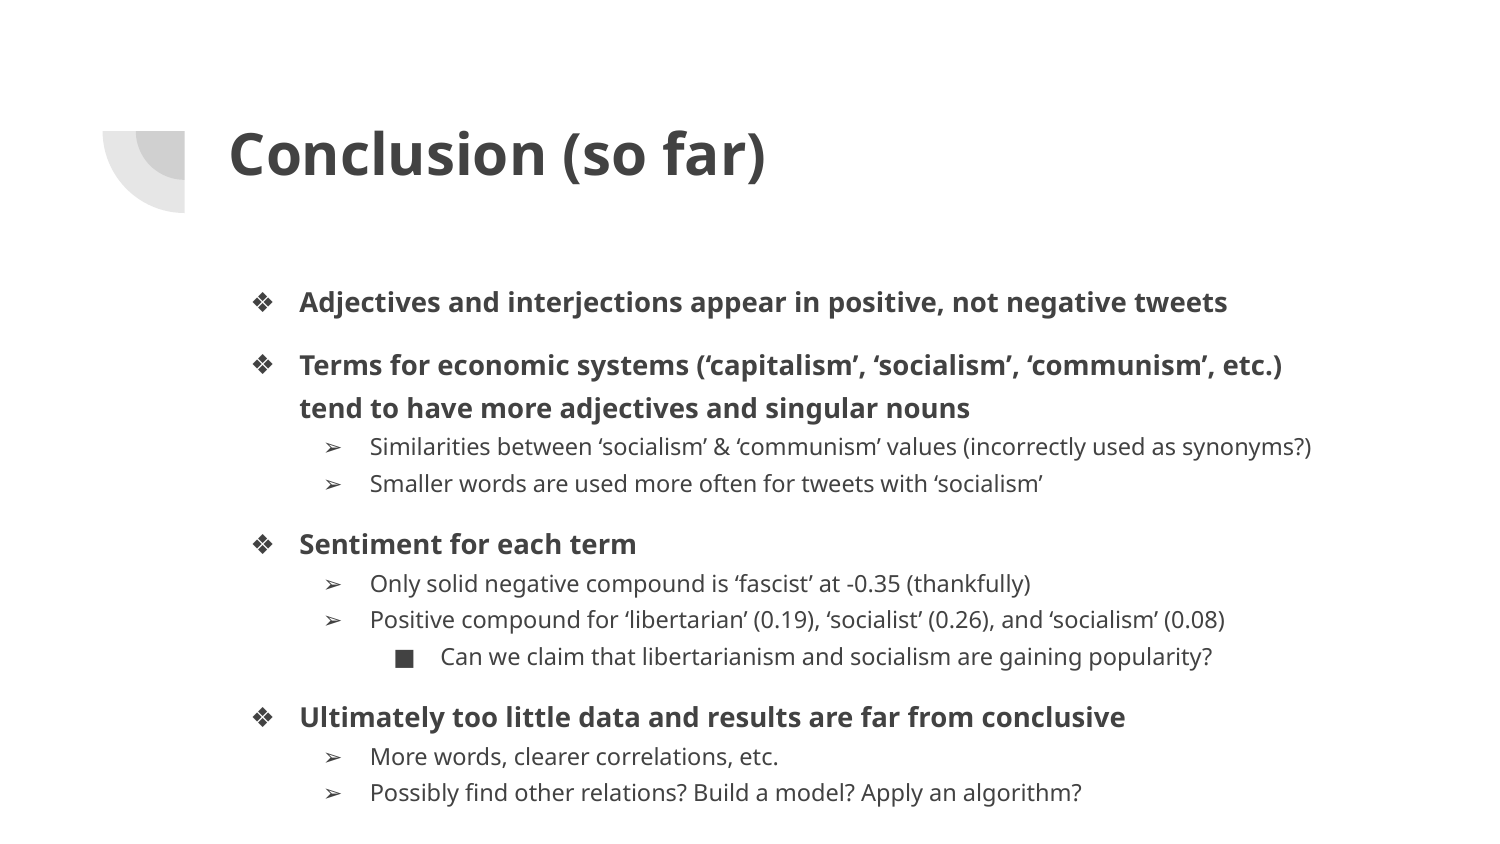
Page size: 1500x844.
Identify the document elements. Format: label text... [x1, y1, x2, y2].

title Conclusion (so far) [213, 98, 1368, 262]
list Adjectives and interjections appear in positive, not negative tweets Terms for economic systems (‘capitalism’, ‘socialism’, ‘communism’, etc.) tend to have more adjectives and singular nouns Similarities between ‘socialism’ & ‘communism’ values (incorrectly used as synonyms?) Smaller words are used more often for tweets with ‘socialism’ Sentiment for each term Only solid negative compound is ‘fascist’ at -0.35 (thankfully) Positive compound for ‘libertarian’ (0.19), ‘socialist’ (0.26), and ‘socialism’ (0.08) Can we claim that libertarianism and socialism are gaining popularity? Ultimately too little data and results are far from conclusive More words, clearer correlations, etc. Possibly find other relations? Build a model? Apply an algorithm? [213, 262, 1368, 829]
